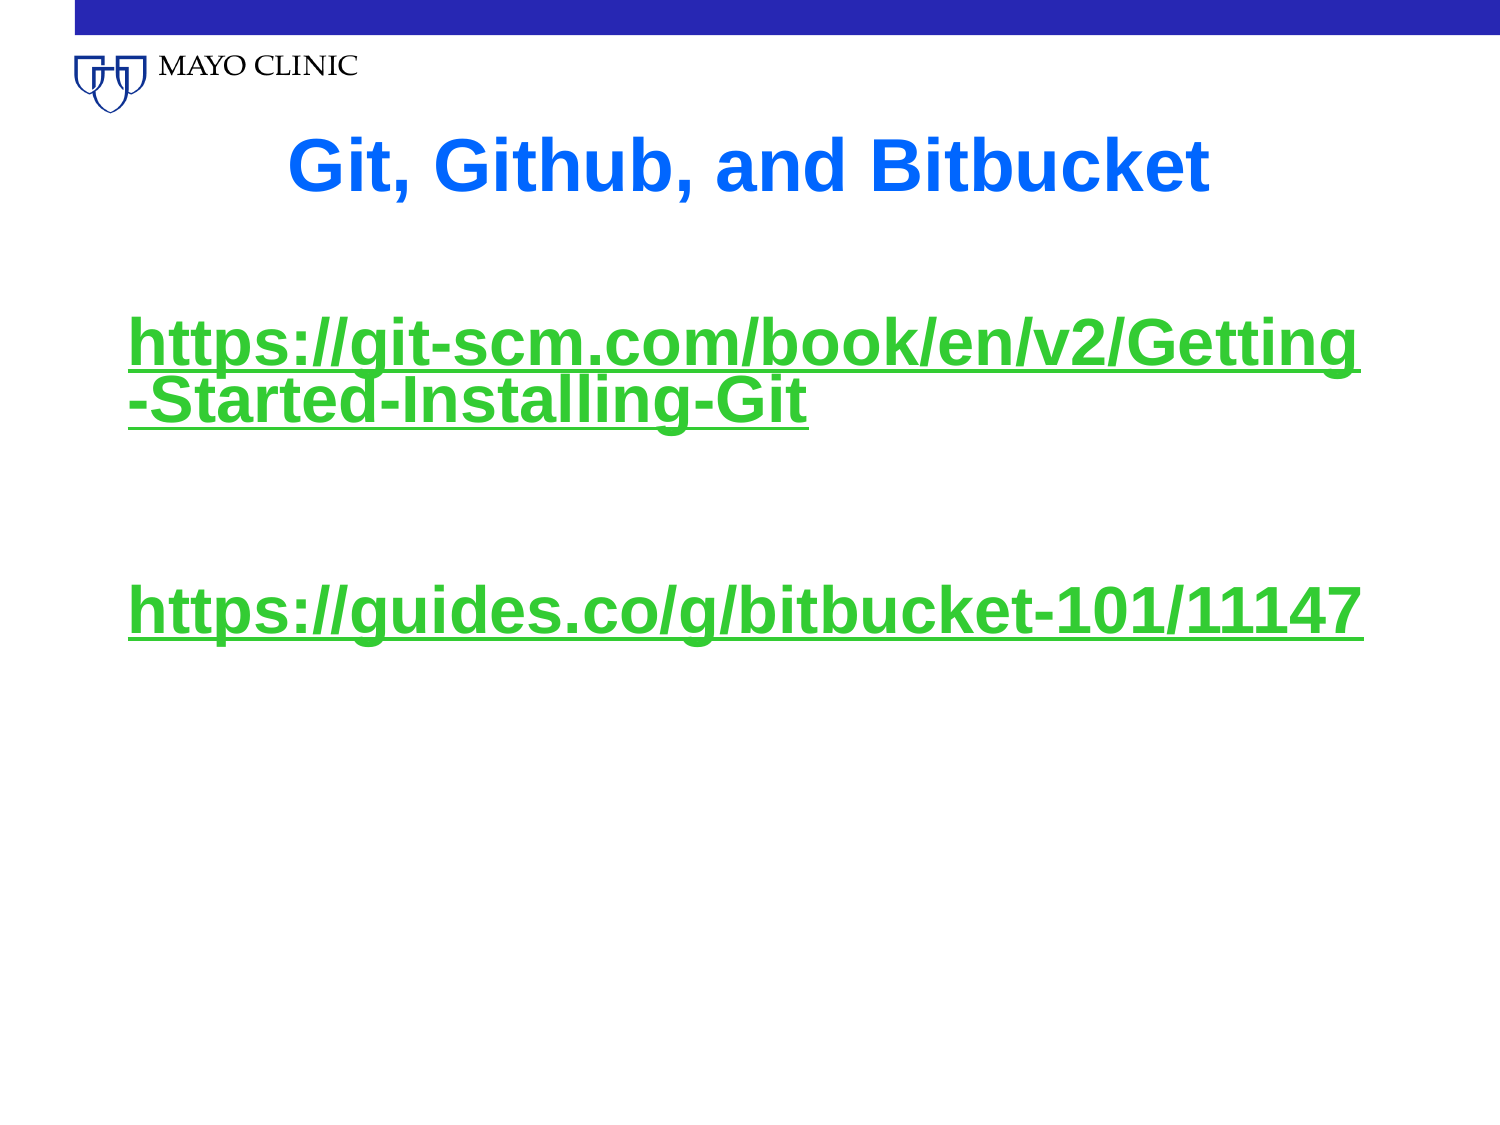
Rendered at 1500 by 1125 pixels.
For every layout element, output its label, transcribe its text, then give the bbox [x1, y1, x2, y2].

title Git, Github, and Bitbucket [112, 118, 1388, 300]
picture [65, 46, 366, 122]
list https://git-scm.com/book/en/v2/Getting-Started-Installing-Git https://guides.co/g/bitbucket-101/11147 [112, 300, 1388, 1050]
